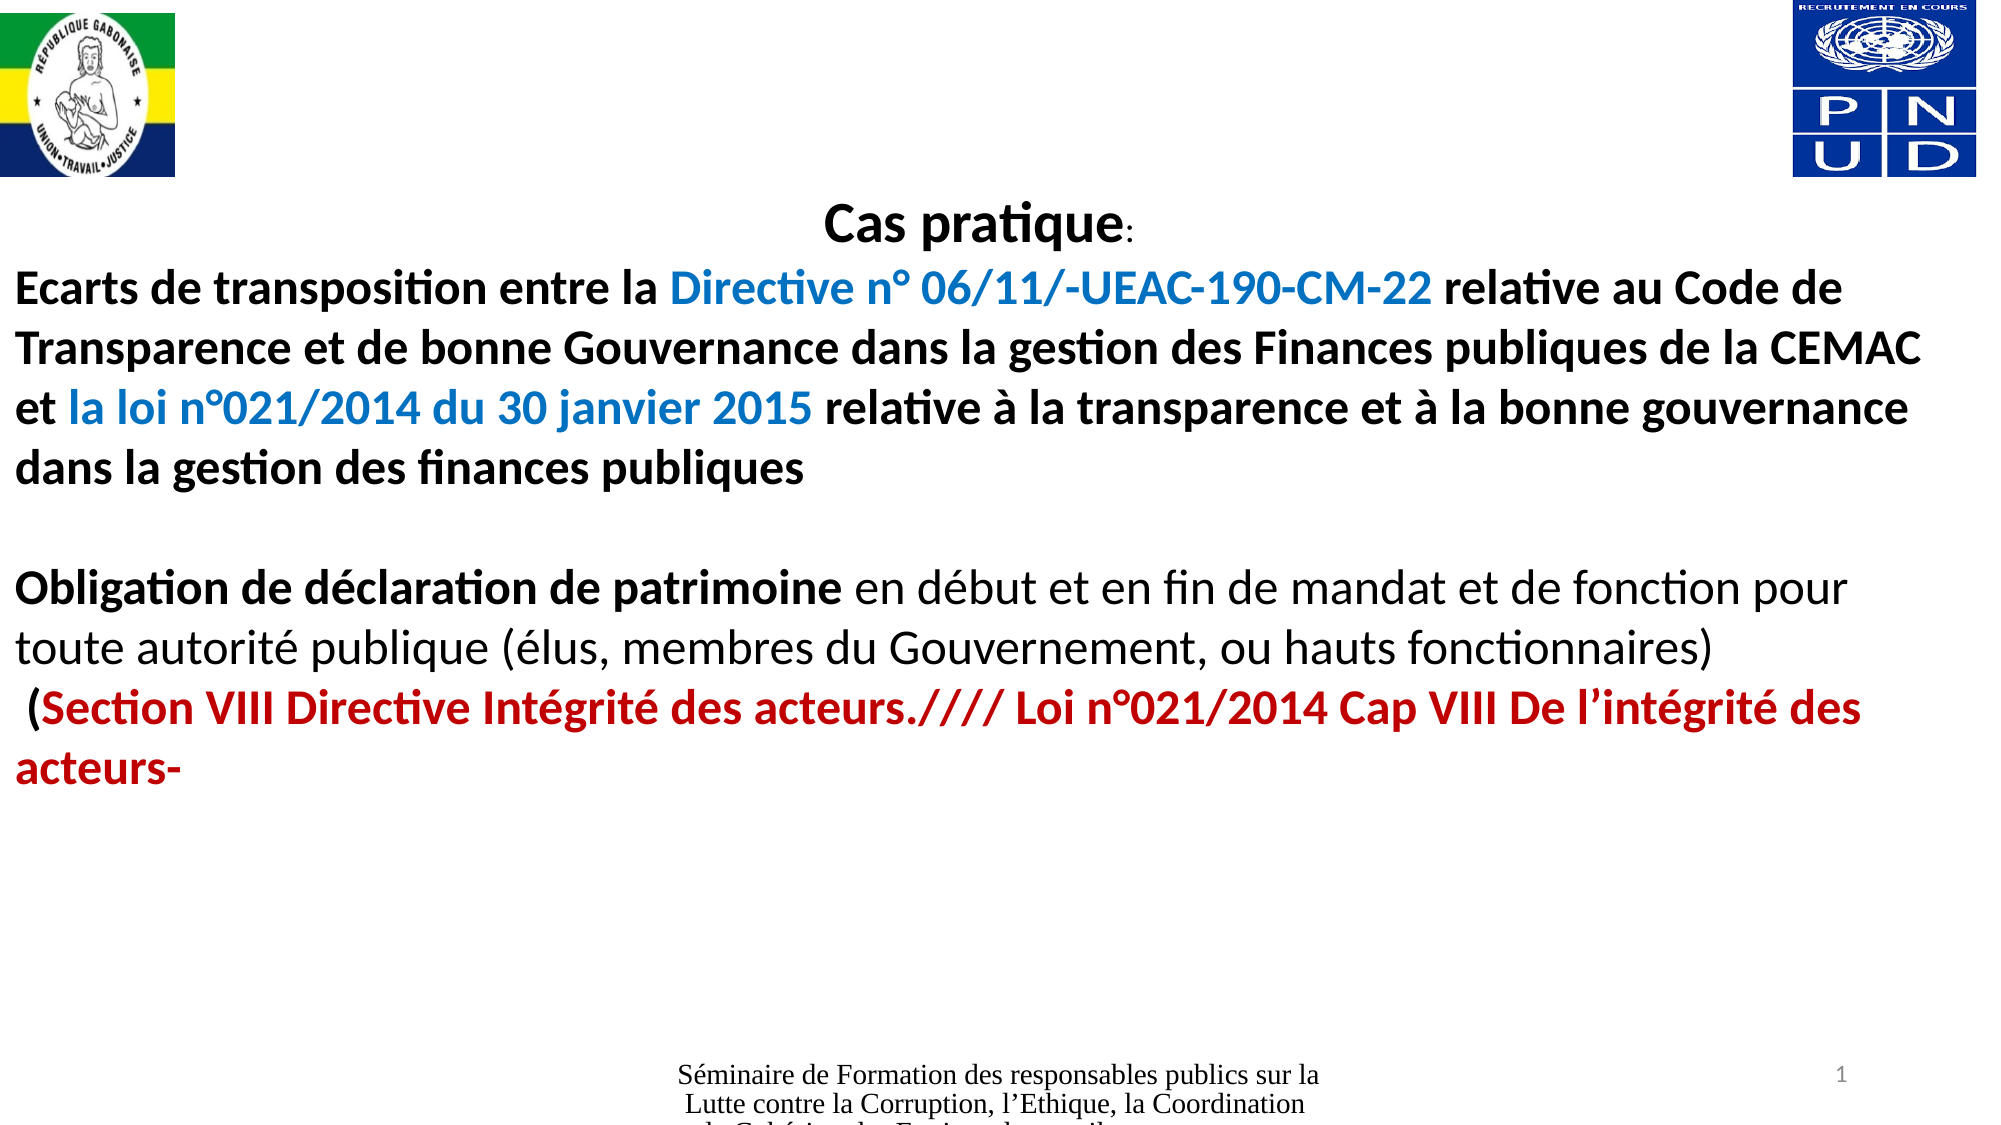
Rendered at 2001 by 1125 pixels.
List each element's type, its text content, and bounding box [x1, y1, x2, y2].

text_box Cas pratique: Ecarts de transposition entre la Directive n° 06/11/-UEAC-190-CM-22 relative au Code de Transparence et de bonne Gouvernance dans la gestion des Finances publiques de la CEMAC et la loi n°021/2014 du 30 janvier 2015 relative à la transparence et à la bonne gouvernance dans la gestion des finances publiques Obligation de déclaration de patrimoine en début et en fin de mandat et de fonction pour toute autorité publique (élus, membres du Gouvernement, ou hauts fonctionnaires) (Section VIII Directive Intégrité des acteurs.//// Loi n°021/2014 Cap VIII De l’intégrité des acteurs- [0, 176, 1968, 967]
picture [0, 13, 175, 177]
footer Séminaire de Formation des responsables publics sur la Lutte contre la Corruption, l’Ethique, la Coordination et la Cohésion des Equipes de travail [662, 1042, 760, 1103]
picture [1770, 0, 2000, 177]
text_box [760, 470, 2000, 1125]
